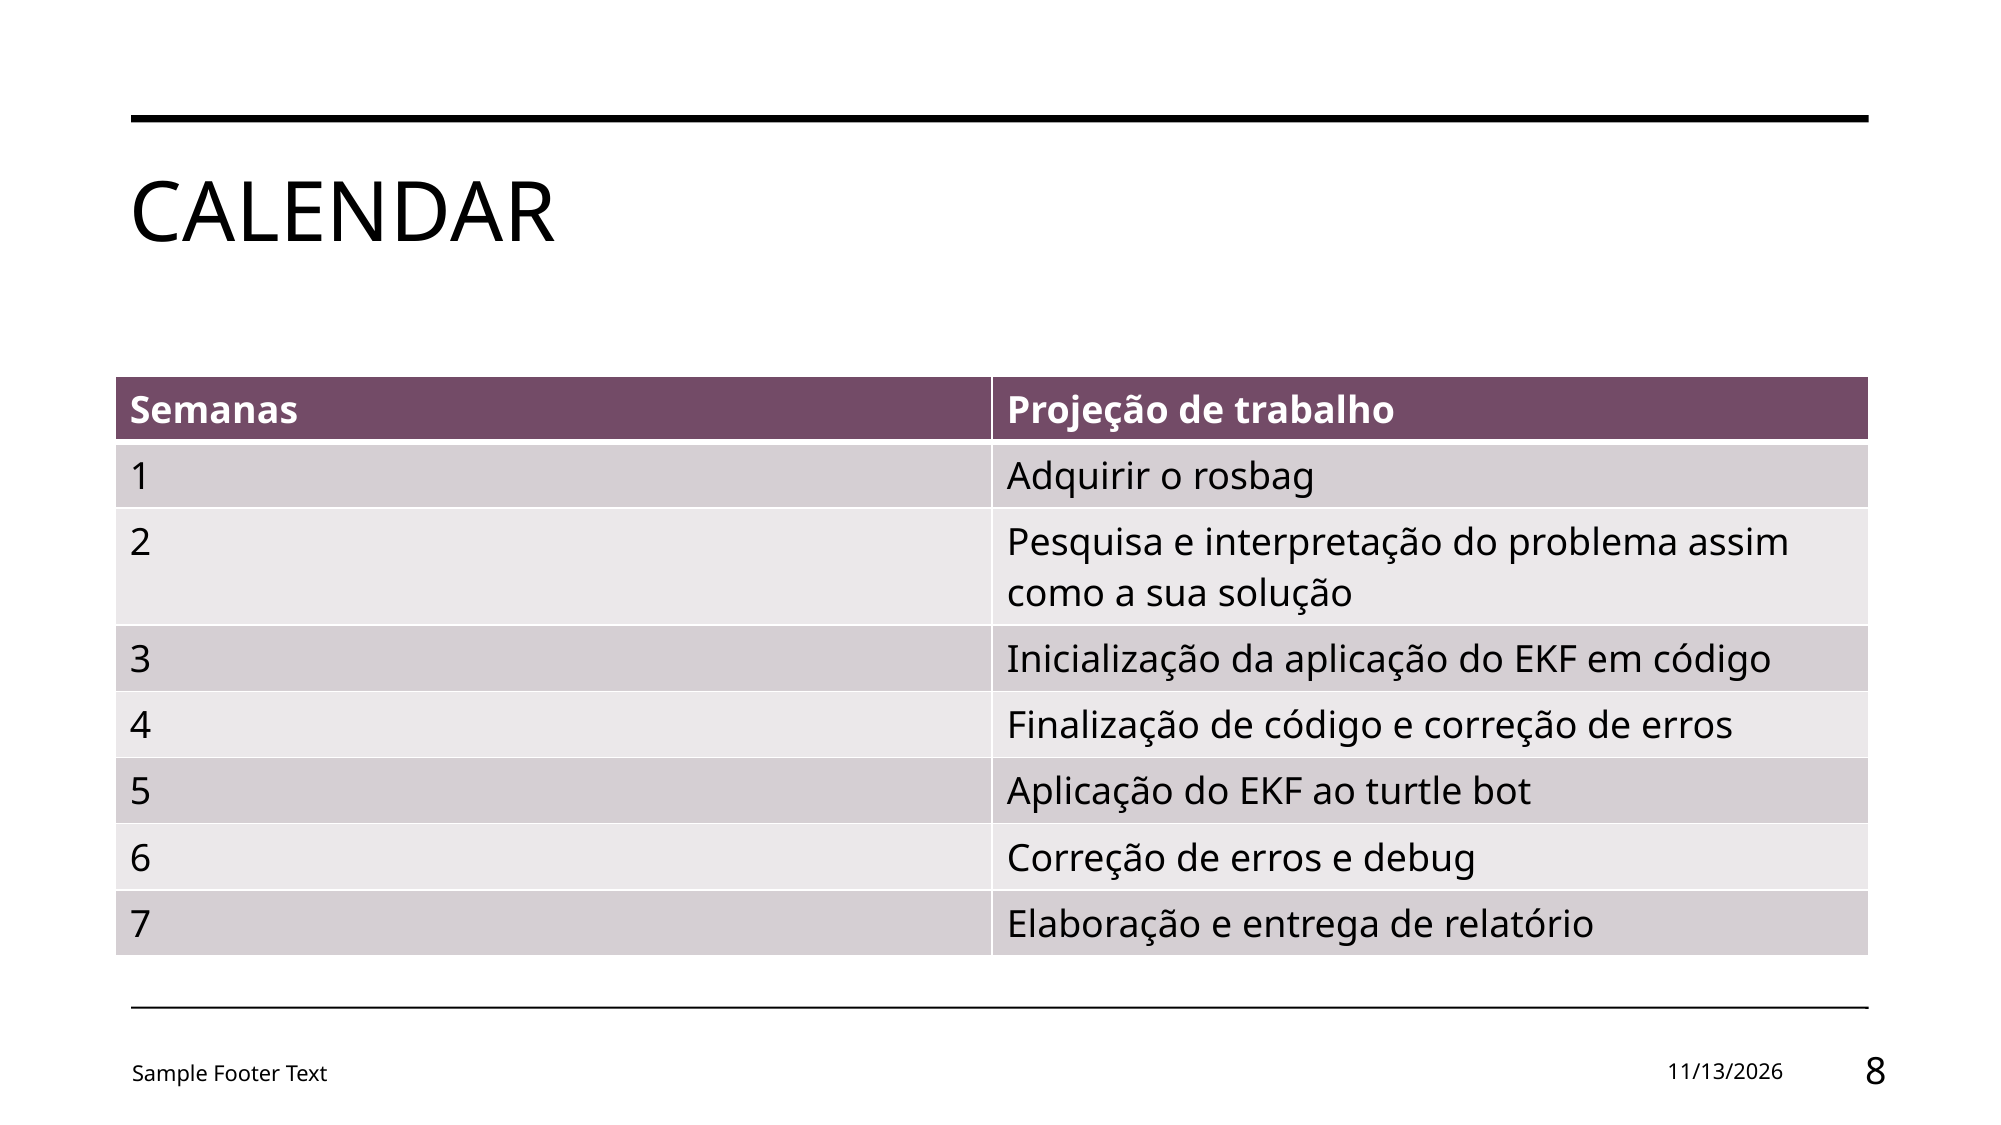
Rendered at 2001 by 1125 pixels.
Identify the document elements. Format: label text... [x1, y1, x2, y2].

text_box <number> [1791, 1042, 1902, 1103]
table_header Projeção de trabalho [993, 377, 1868, 439]
table_cell 5 [116, 758, 991, 823]
table_cell 3 [116, 626, 991, 691]
table_cell Elaboração e entrega de relatório [993, 891, 1868, 955]
table_cell Aplicação do EKF ao turtle bot [993, 758, 1868, 823]
table_cell Finalização de código e correção de erros [993, 692, 1868, 757]
table_cell 4 [116, 692, 991, 757]
table_cell 1 [116, 445, 991, 507]
table_cell 2 [116, 509, 991, 624]
text_box Calendar [114, 151, 1869, 375]
table_header Semanas [116, 377, 991, 439]
table_cell 6 [116, 824, 991, 889]
table_cell Pesquisa e interpretação do problema assim como a sua solução [993, 509, 1868, 624]
table_cell Correção de erros e debug [993, 824, 1868, 889]
text_box 04/29/2024 [1372, 1042, 1791, 1103]
table_cell Adquirir o rosbag [993, 445, 1868, 507]
table_cell 7 [116, 891, 991, 955]
table_cell Inicialização da aplicação do EKF em código [993, 626, 1868, 691]
text_box Sample Footer Text [117, 1042, 862, 1103]
